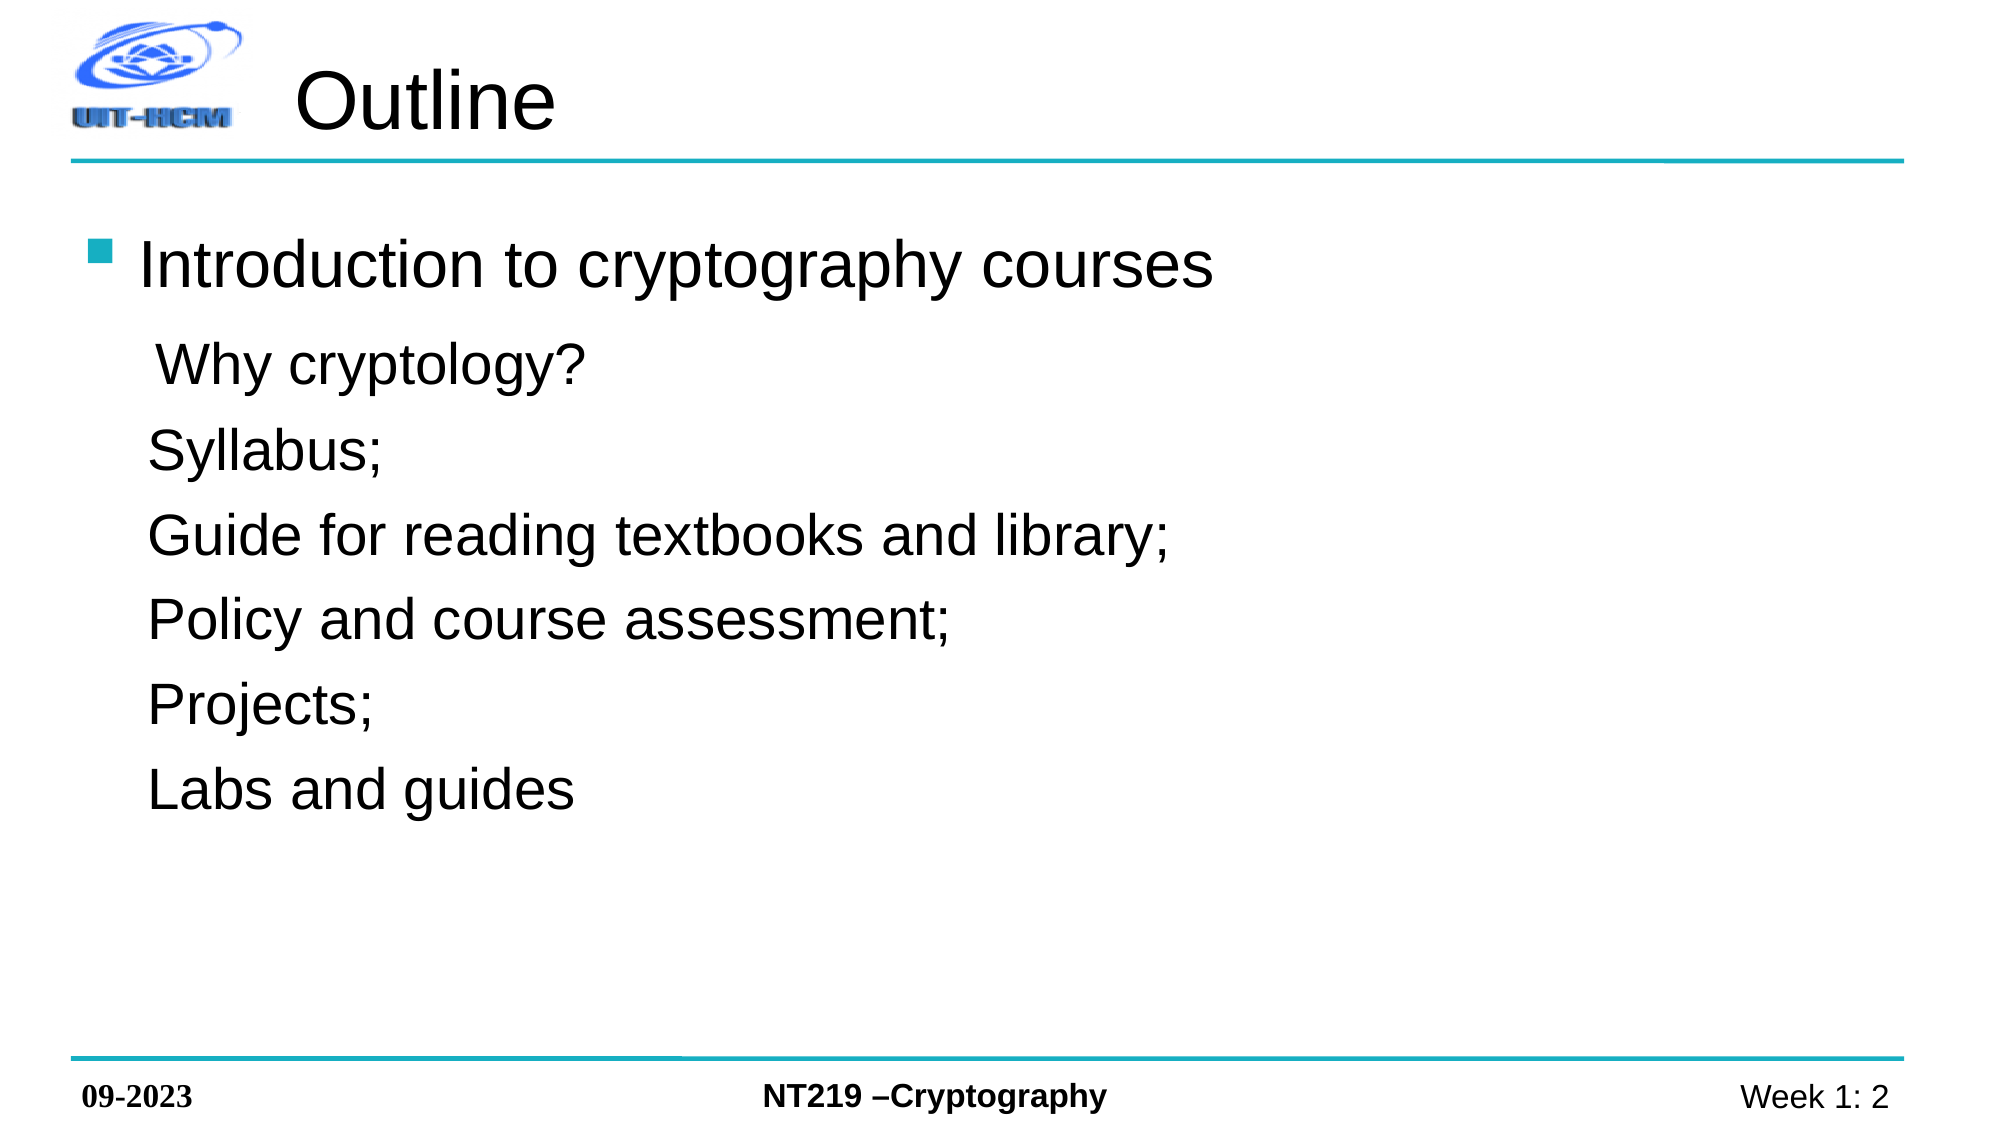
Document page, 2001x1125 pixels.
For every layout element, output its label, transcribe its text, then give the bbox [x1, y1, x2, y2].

title Outline [279, 31, 1485, 162]
picture [51, 8, 264, 139]
list Introduction to cryptography courses Why cryptology? Syllabus; Guide for reading textbooks and library; Policy and course assessment; Projects; Labs and guides [66, 213, 1745, 1029]
